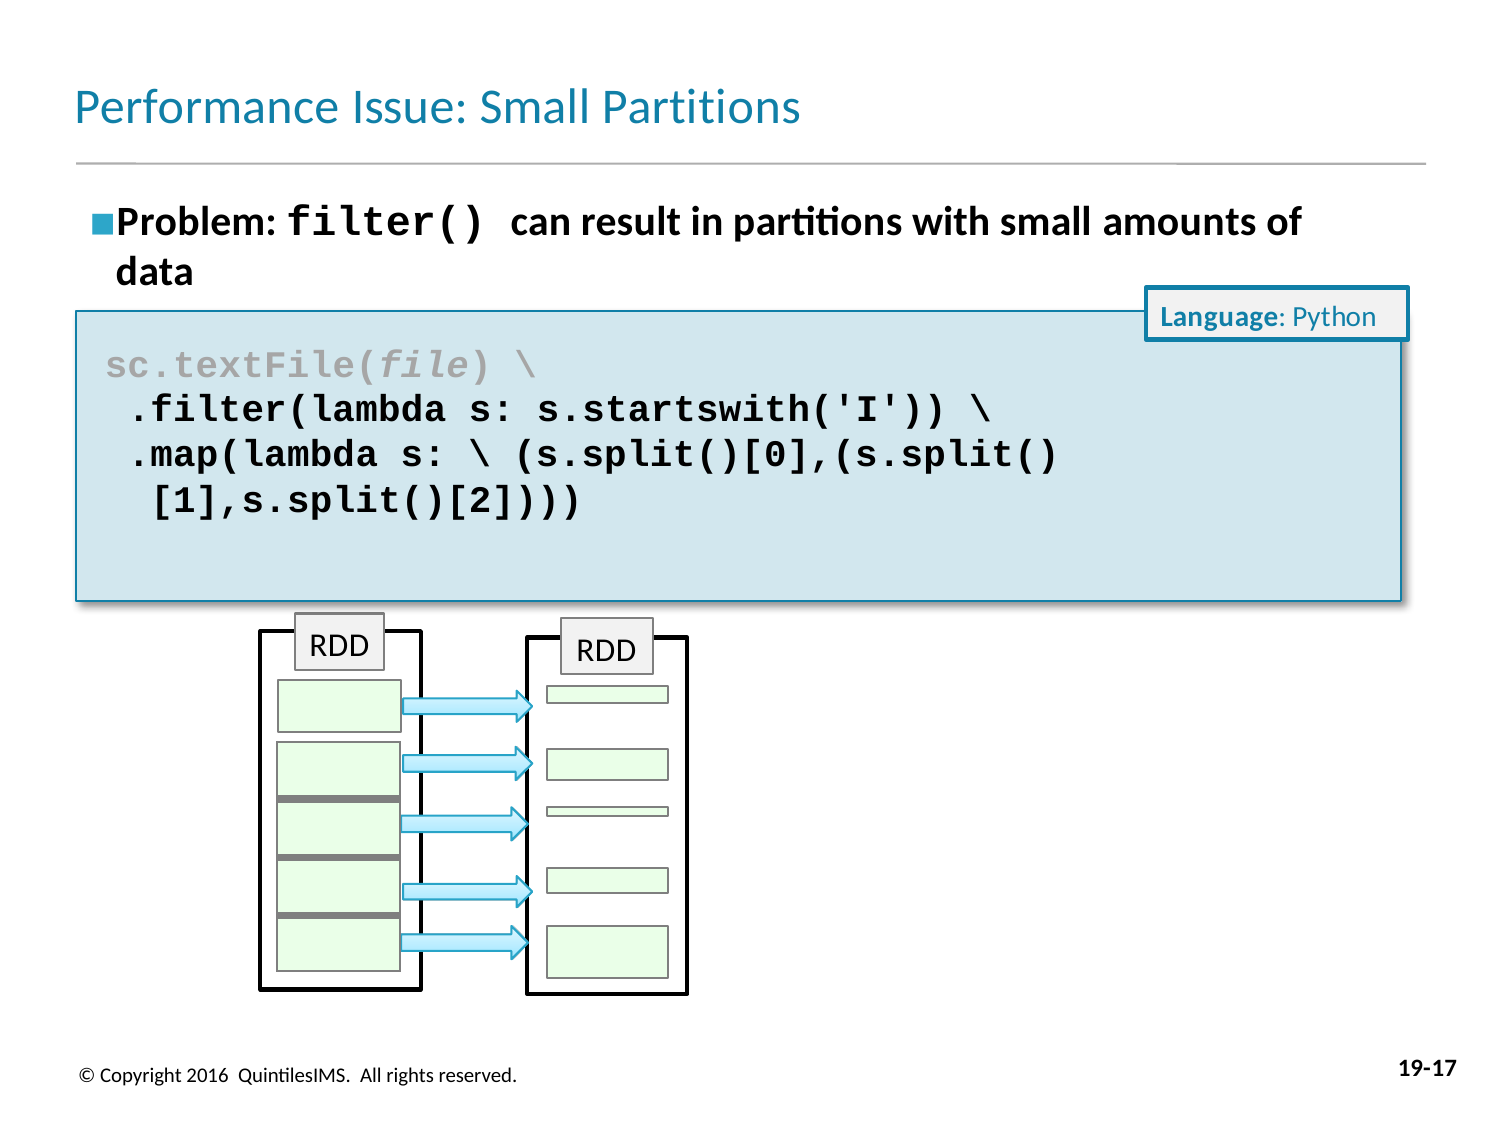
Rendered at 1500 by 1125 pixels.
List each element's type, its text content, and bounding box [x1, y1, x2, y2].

text_box [403, 746, 515, 755]
text_box [512, 925, 529, 942]
text_box [516, 764, 533, 781]
text_box [278, 680, 402, 733]
text_box [516, 746, 533, 763]
text_box [403, 876, 533, 908]
text_box [401, 833, 511, 841]
text_box [1145, 287, 1409, 340]
footer © Copyright 2016 QuintilesIMS. All rights reserved. [76, 1061, 1188, 1125]
text_box [546, 686, 668, 704]
text_box [546, 807, 668, 816]
table_cell [278, 919, 399, 970]
text_box RDD [574, 628, 639, 669]
table_cell [278, 803, 399, 854]
text_box [518, 707, 533, 722]
slide_number 19-17 [1395, 1051, 1461, 1125]
text_box [546, 867, 668, 893]
text_box [561, 617, 654, 674]
text_box [403, 690, 533, 722]
text_box [403, 900, 516, 908]
text_box [401, 925, 511, 934]
text_box [403, 746, 533, 781]
table_cell [278, 861, 399, 912]
title Performance Issue: Small Partitions [72, 73, 1428, 262]
text_box [546, 748, 668, 781]
text_box [512, 824, 529, 841]
text_box Language: Python sc.textFile(file) \ .filter(lambda s: s.startswith('I')) \ .map(lambda s: \ (s.split()[0],(s.split()[1],s.split()[2]))) [102, 297, 1378, 520]
text_box [513, 807, 529, 823]
text_box [403, 690, 516, 698]
text_box [527, 637, 688, 994]
text_box [401, 807, 511, 815]
text_box [512, 943, 529, 960]
text_box [260, 631, 421, 990]
text_box [76, 311, 1402, 602]
text_box [517, 690, 533, 705]
text_box [401, 951, 511, 960]
text_box [401, 925, 529, 960]
text_box [68, 304, 1417, 617]
text_box [518, 876, 533, 891]
text_box [403, 876, 516, 883]
text_box [403, 715, 516, 722]
text_box RDD [307, 622, 372, 663]
table_header [278, 743, 399, 795]
text_box [403, 772, 515, 781]
text_box [294, 617, 385, 670]
text_box [517, 892, 533, 908]
text_box [546, 925, 668, 979]
text_box [401, 807, 529, 841]
text_box Problem: filter() can result in partitions with small amounts of data – Results in many small tasks [86, 262, 1366, 304]
